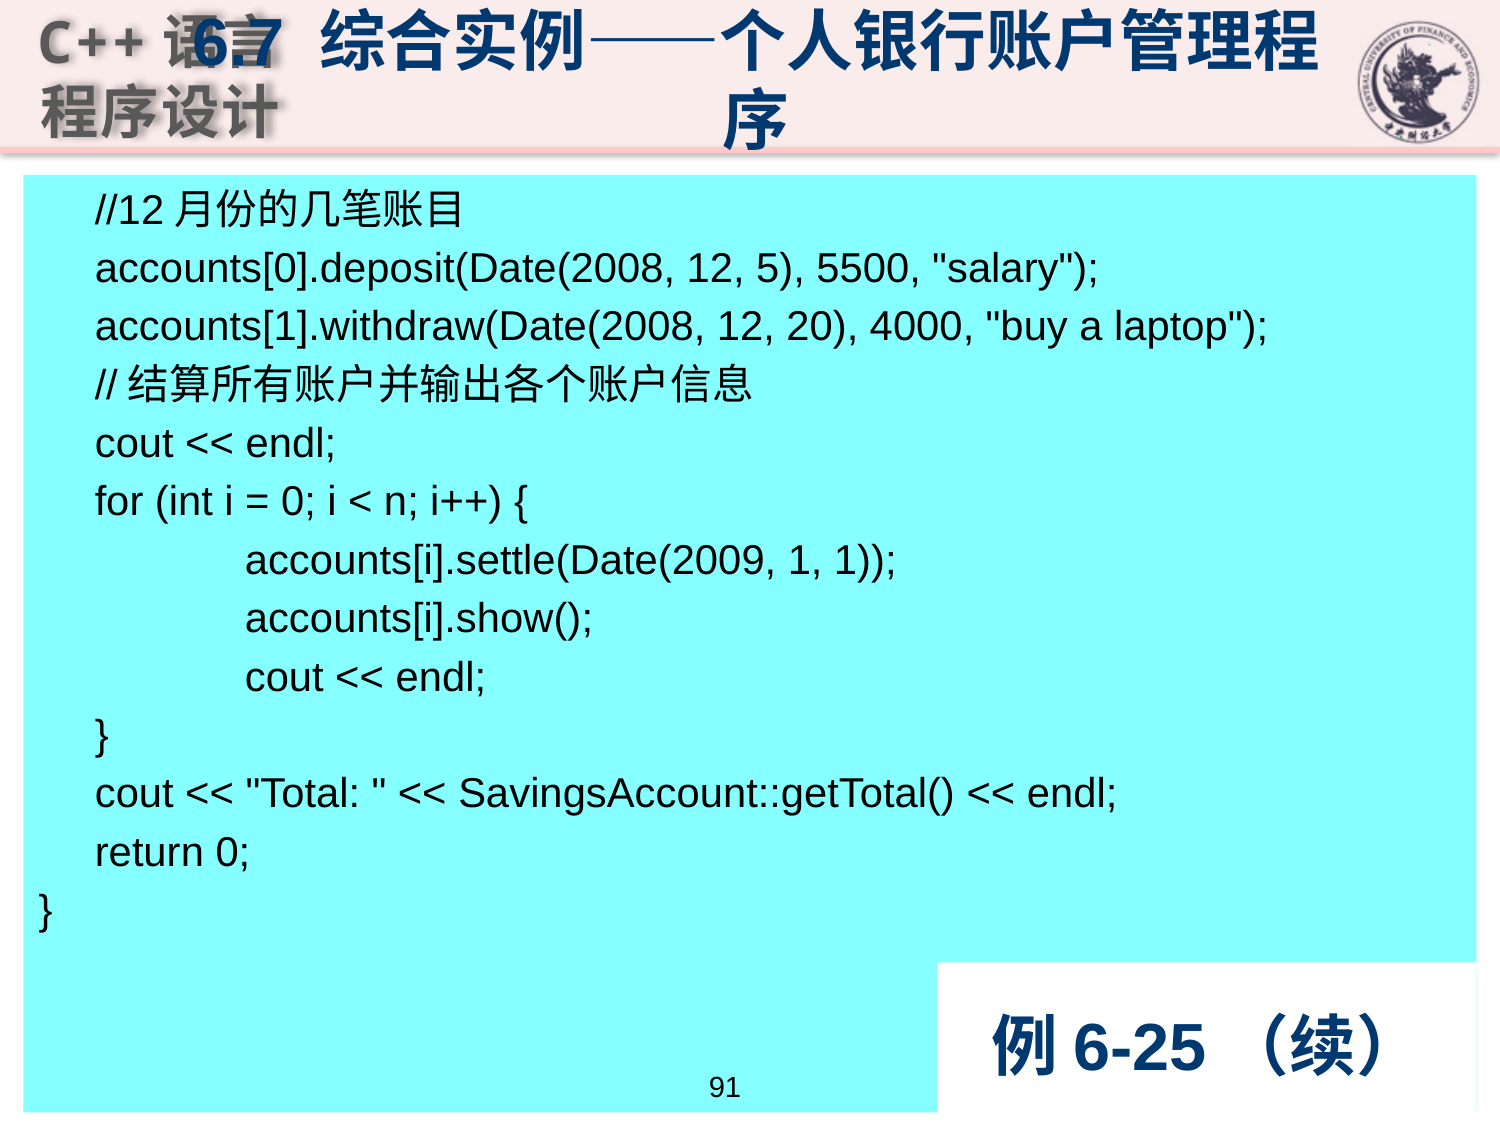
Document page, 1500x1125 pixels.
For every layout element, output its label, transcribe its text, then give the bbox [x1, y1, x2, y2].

list //12月份的几笔账目 accounts[0].deposit(Date(2008, 12, 5), 5500, "salary"); accounts[1].withdraw(Date(2008, 12, 20), 4000, "buy a laptop"); //结算所有账户并输出各个账户信息 cout << endl; for (int i = 0; i < n; i++) { accounts[i].settle(Date(2009, 1, 1)); accounts[i].show(); cout << endl; } cout << "Total: " << SavingsAccount::getTotal() << endl; return 0; } [23, 174, 1477, 1113]
picture [0, 0, 149, 147]
title 例6-25（续） [937, 962, 1477, 1125]
picture [1363, 0, 1500, 147]
slide_number 91 [674, 1046, 776, 1125]
picture [139, 105, 149, 114]
text_box 6.7 综合实例——个人银行账户管理程序 [149, 0, 1363, 157]
